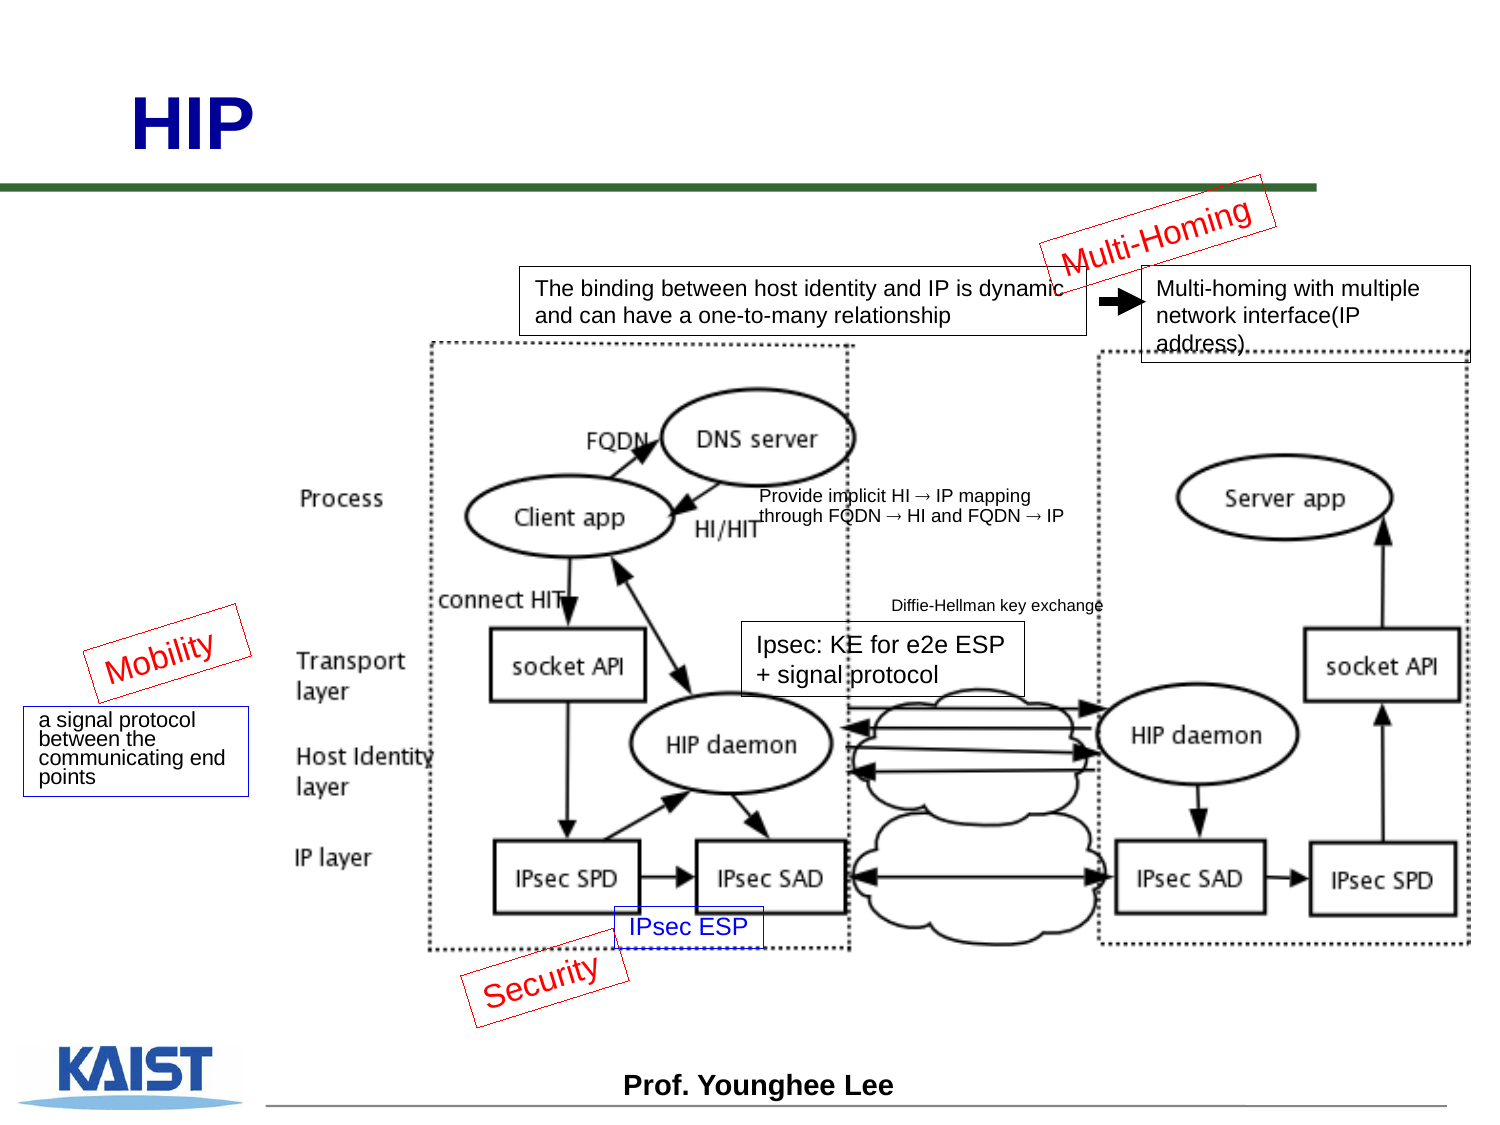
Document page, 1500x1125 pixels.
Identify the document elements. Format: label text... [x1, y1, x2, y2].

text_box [23, 207, 1471, 1071]
title HIP [115, 65, 1338, 172]
picture [17, 1046, 243, 1110]
